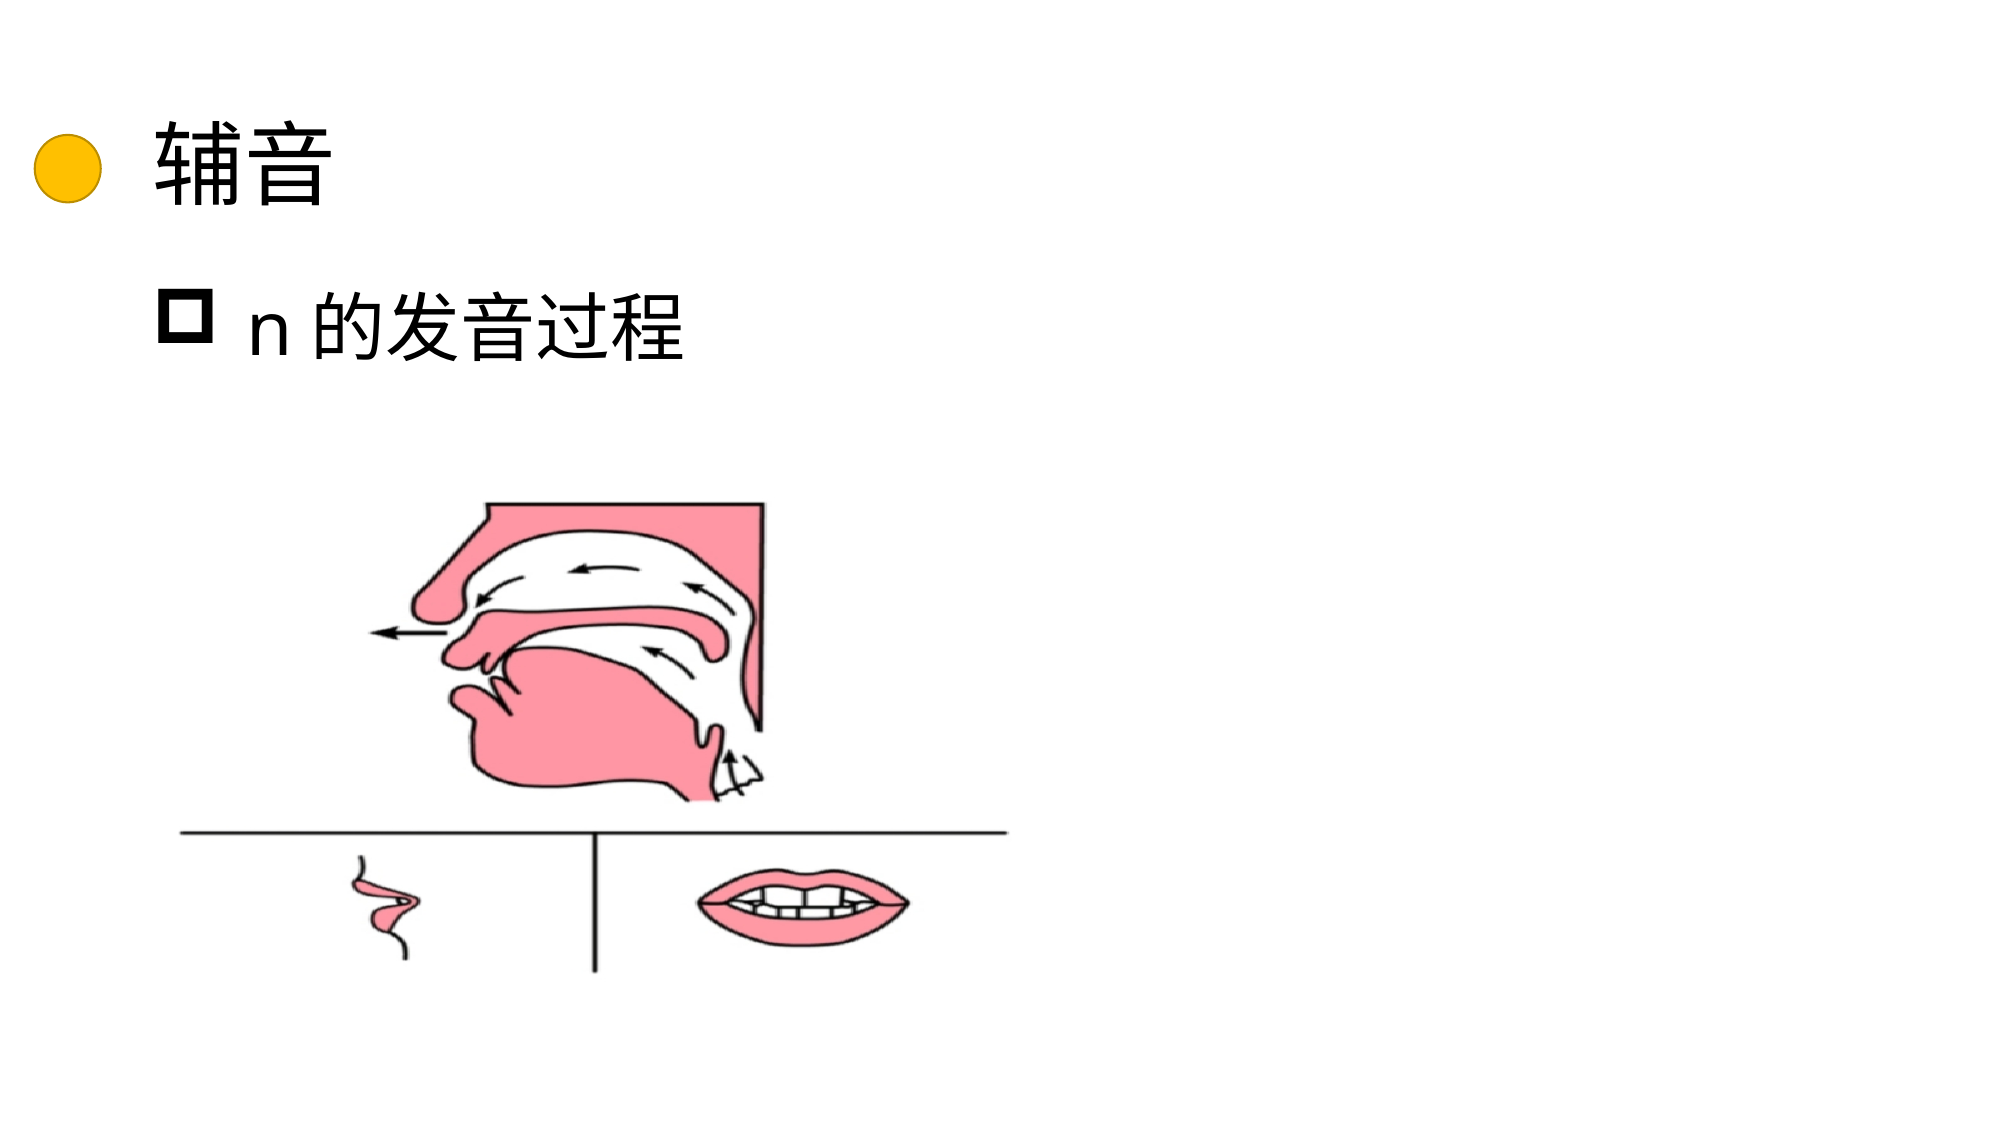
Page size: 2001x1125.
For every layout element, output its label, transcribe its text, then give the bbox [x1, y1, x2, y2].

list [67, 451, 1069, 1066]
text_box n的发音过程 [137, 273, 762, 378]
text_box [33, 133, 102, 204]
title 辅音 [137, 59, 1863, 278]
